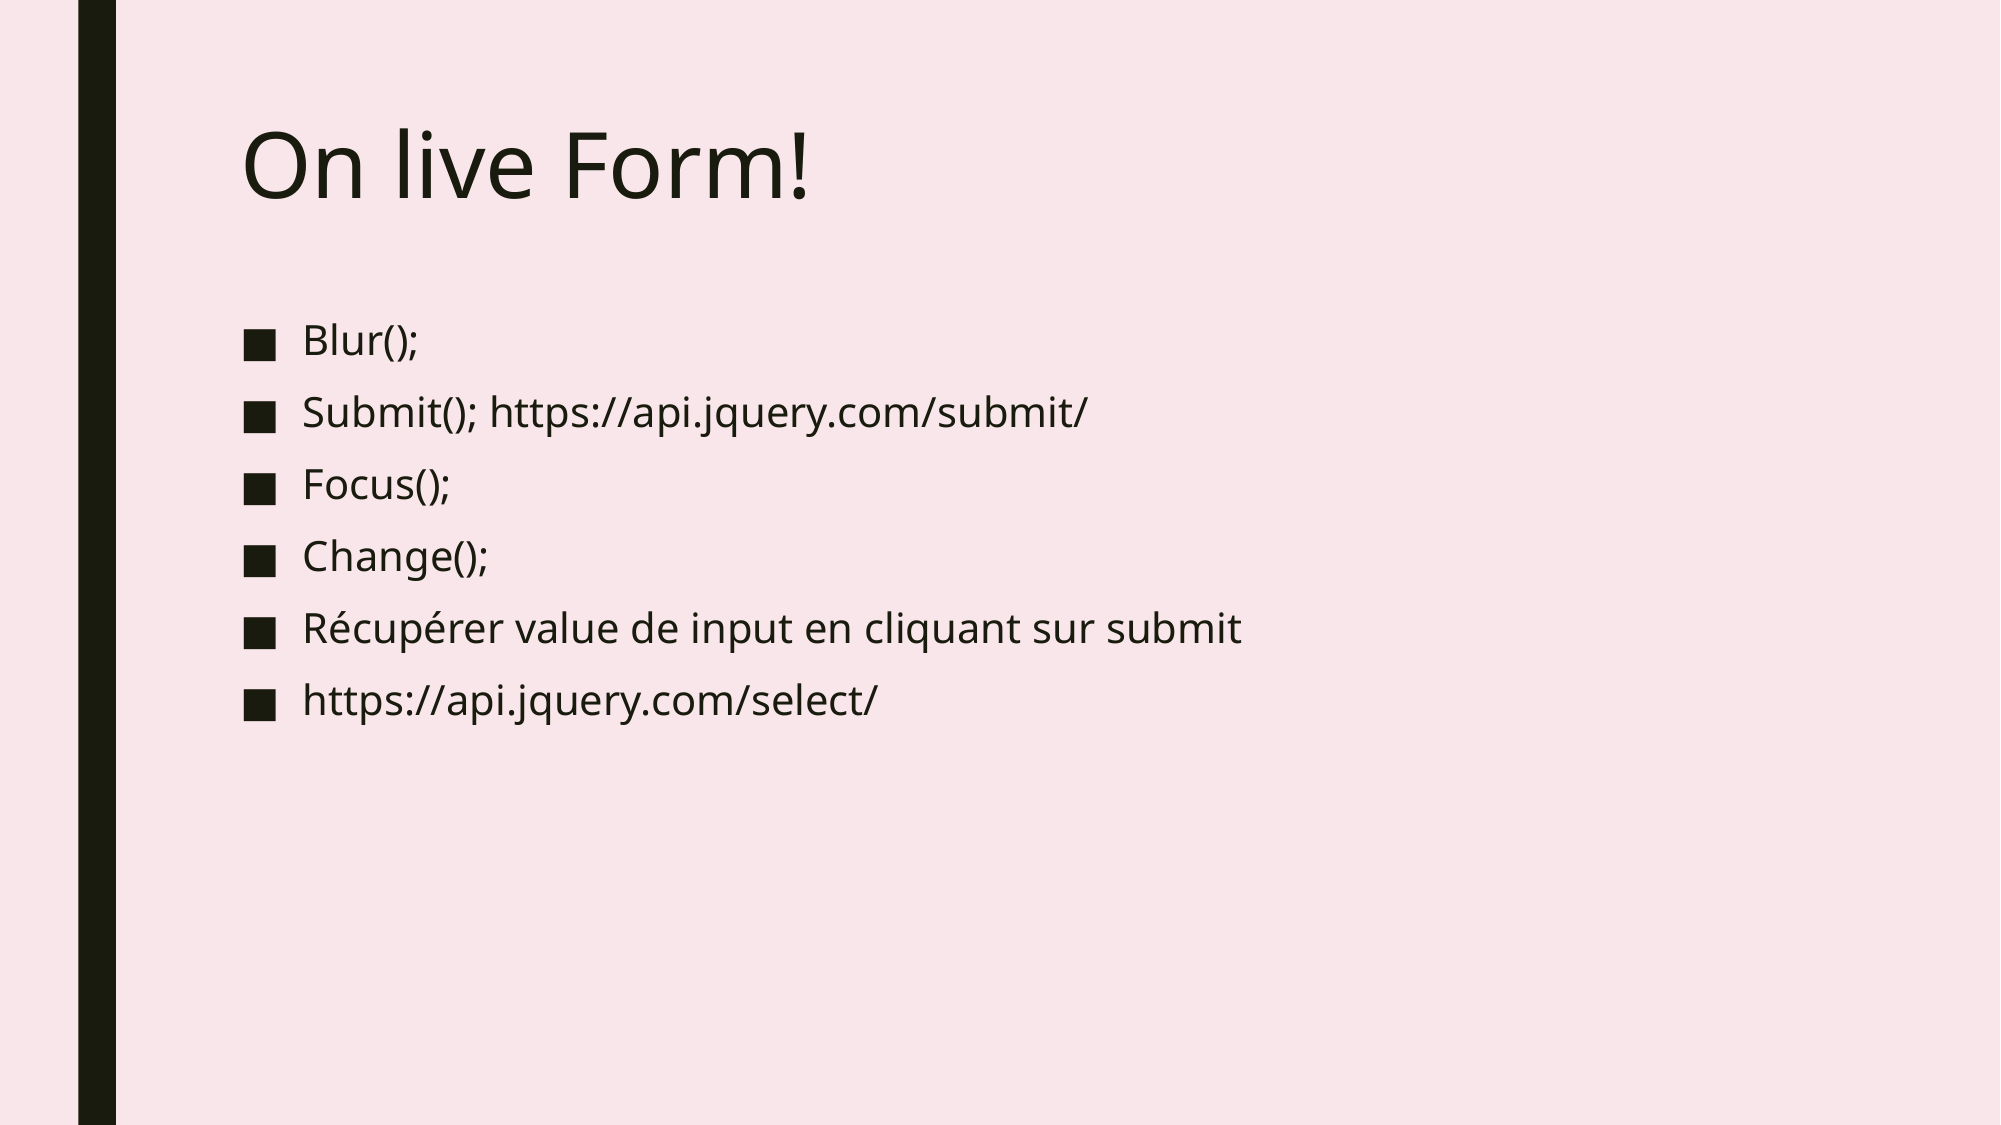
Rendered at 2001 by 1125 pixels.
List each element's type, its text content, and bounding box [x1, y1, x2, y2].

title On live Form! [225, 112, 1800, 235]
list Blur(); Submit(); https://api.jquery.com/submit/ Focus(); Change(); Récupérer value de input en cliquant sur submit https://api.jquery.com/select/ [225, 235, 1800, 963]
